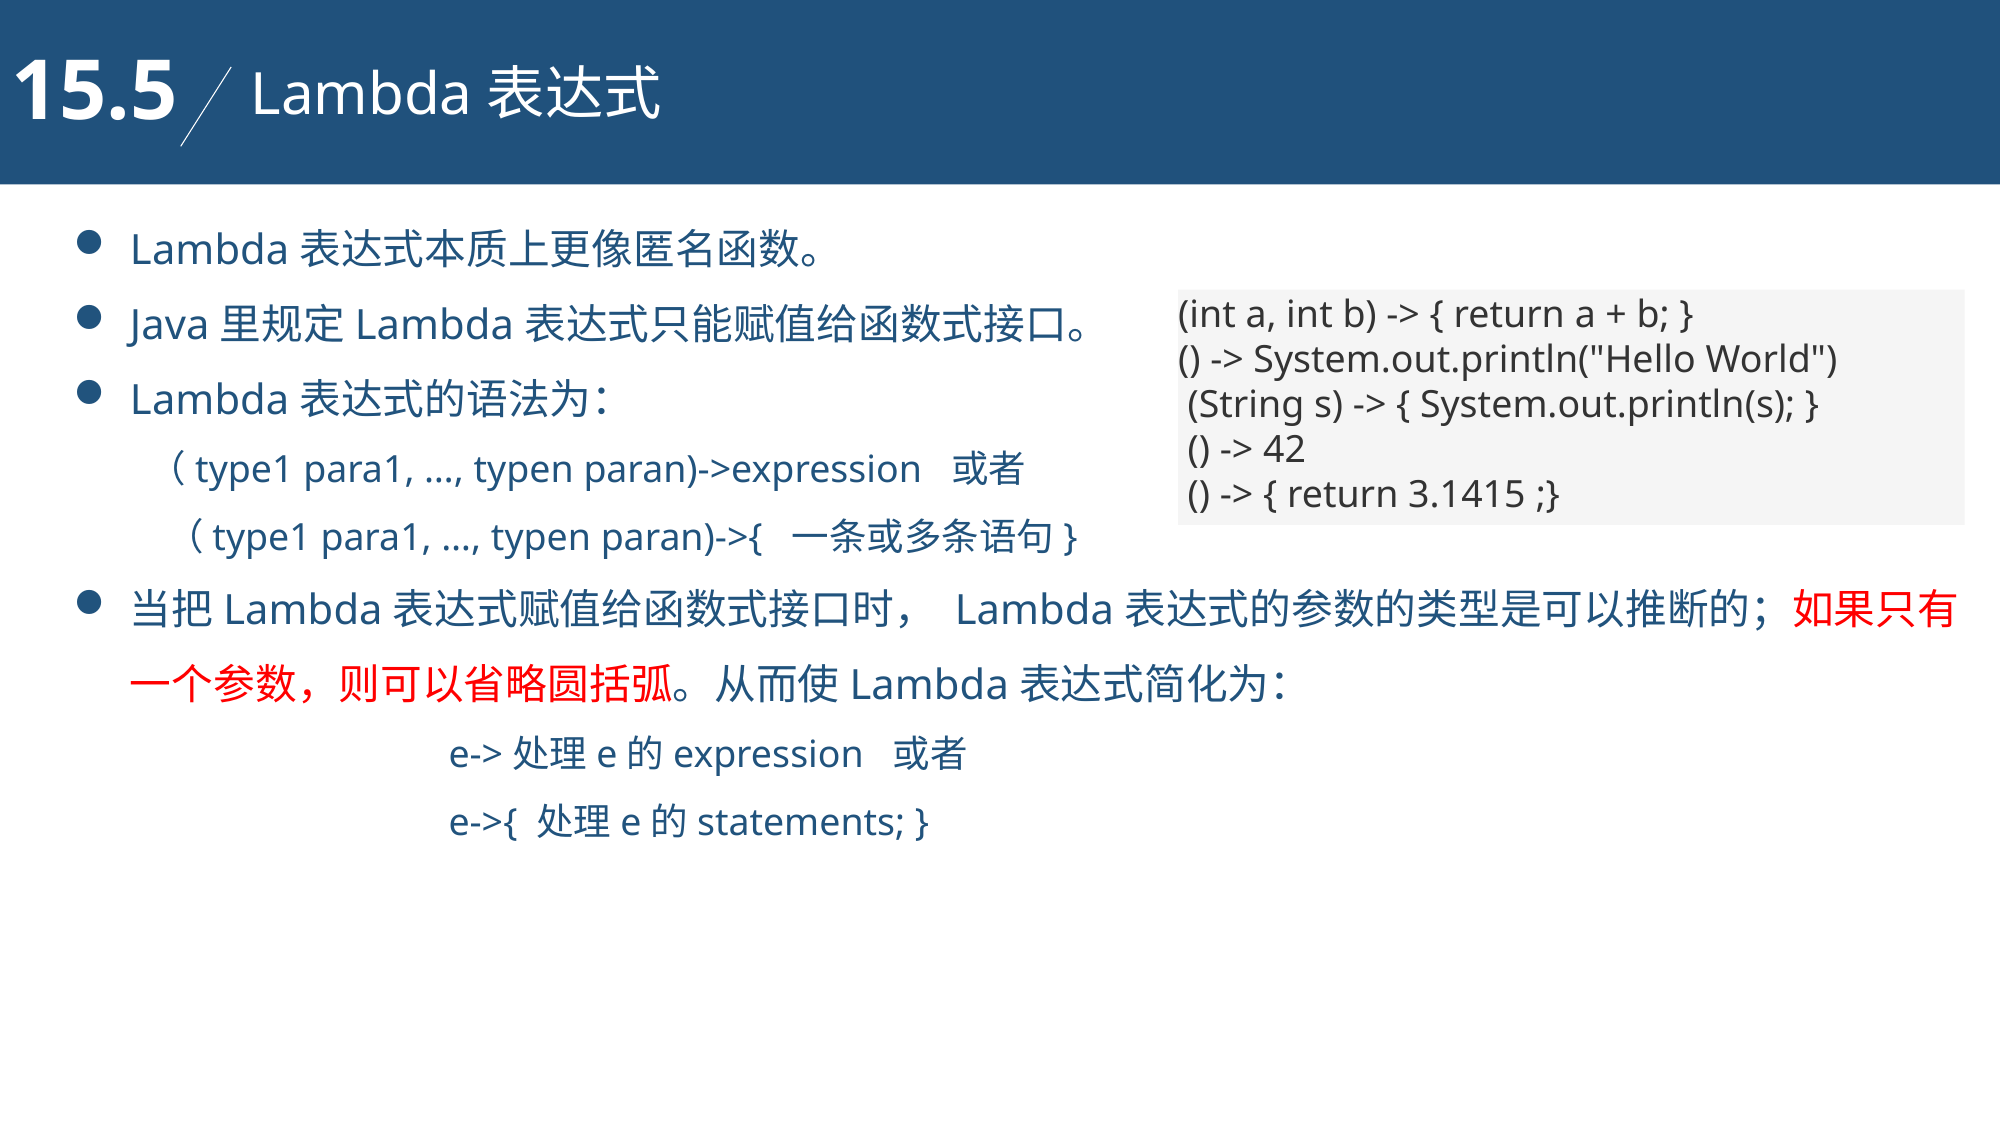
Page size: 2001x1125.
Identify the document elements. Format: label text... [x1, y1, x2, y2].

text_box (int a, int b) -> { return a + b; } () -> System.out.println("Hello World") (String s) -> { System.out.println(s); } () -> 42 () -> { return 3.1415 ;} [1178, 289, 1965, 525]
list Lambda表达式 [235, 57, 1449, 139]
text_box 15.5 [0, 40, 197, 206]
text_box Lambda表达式本质上更像匿名函数。 Java里规定Lambda表达式只能赋值给函数式接口。 Lambda表达式的语法为： （type1 para1, …, typen paran)->expression 或者 （type1 para1, …, typen paran)->{ 一条或多条语句} 当把Lambda表达式赋值给函数式接口时， Lambda表达式的参数的类型是可以推断的；如果只有一个参数，则可以省略圆括弧。从而使Lambda表达式简化为： e->处理e的expression 或者 e->{ 处理e的statements; } [58, 190, 1985, 1085]
